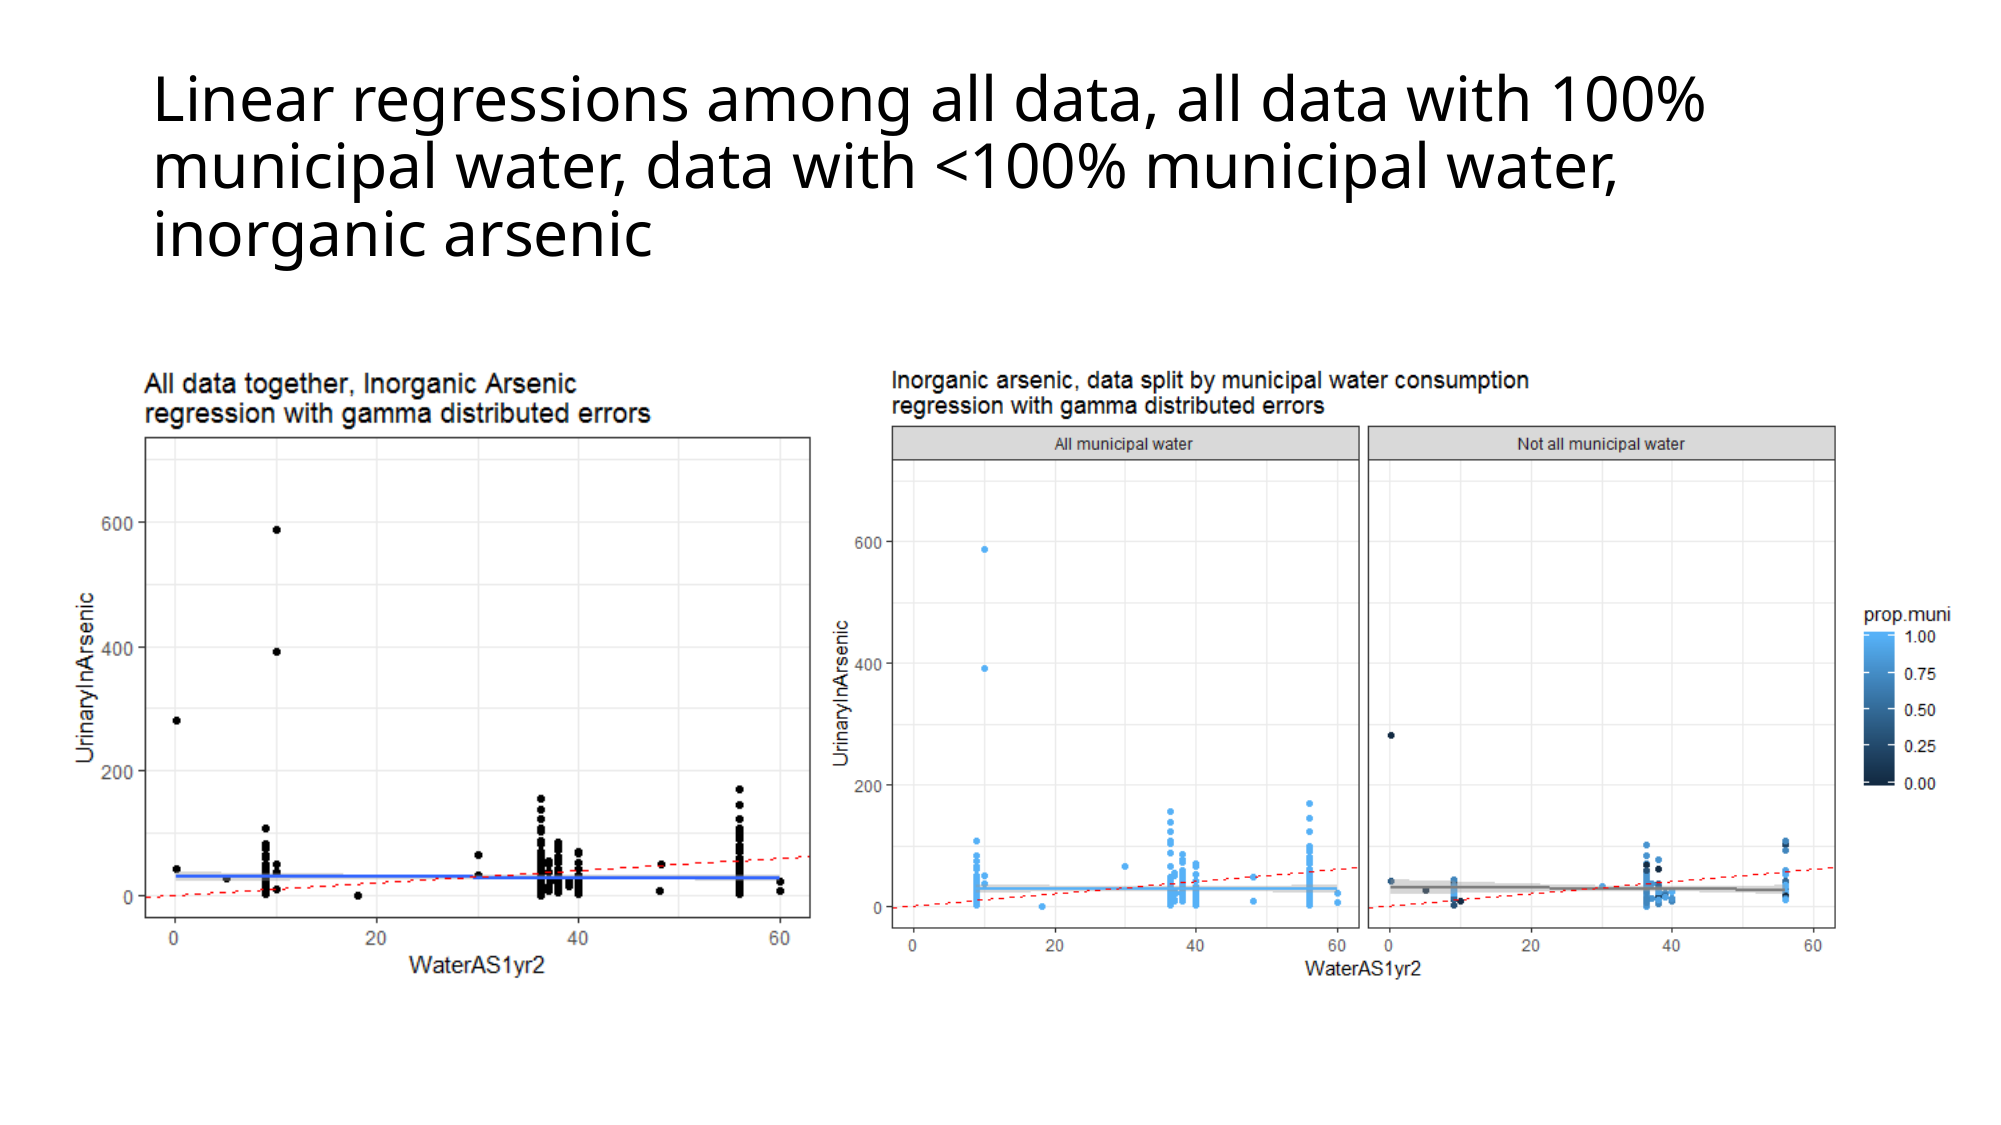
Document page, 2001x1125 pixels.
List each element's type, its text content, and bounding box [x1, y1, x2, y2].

title Linear regressions among all data, all data with 100% municipal water, data with <100% municipal water, inorganic arsenic [137, 59, 1863, 278]
picture [62, 359, 1971, 989]
